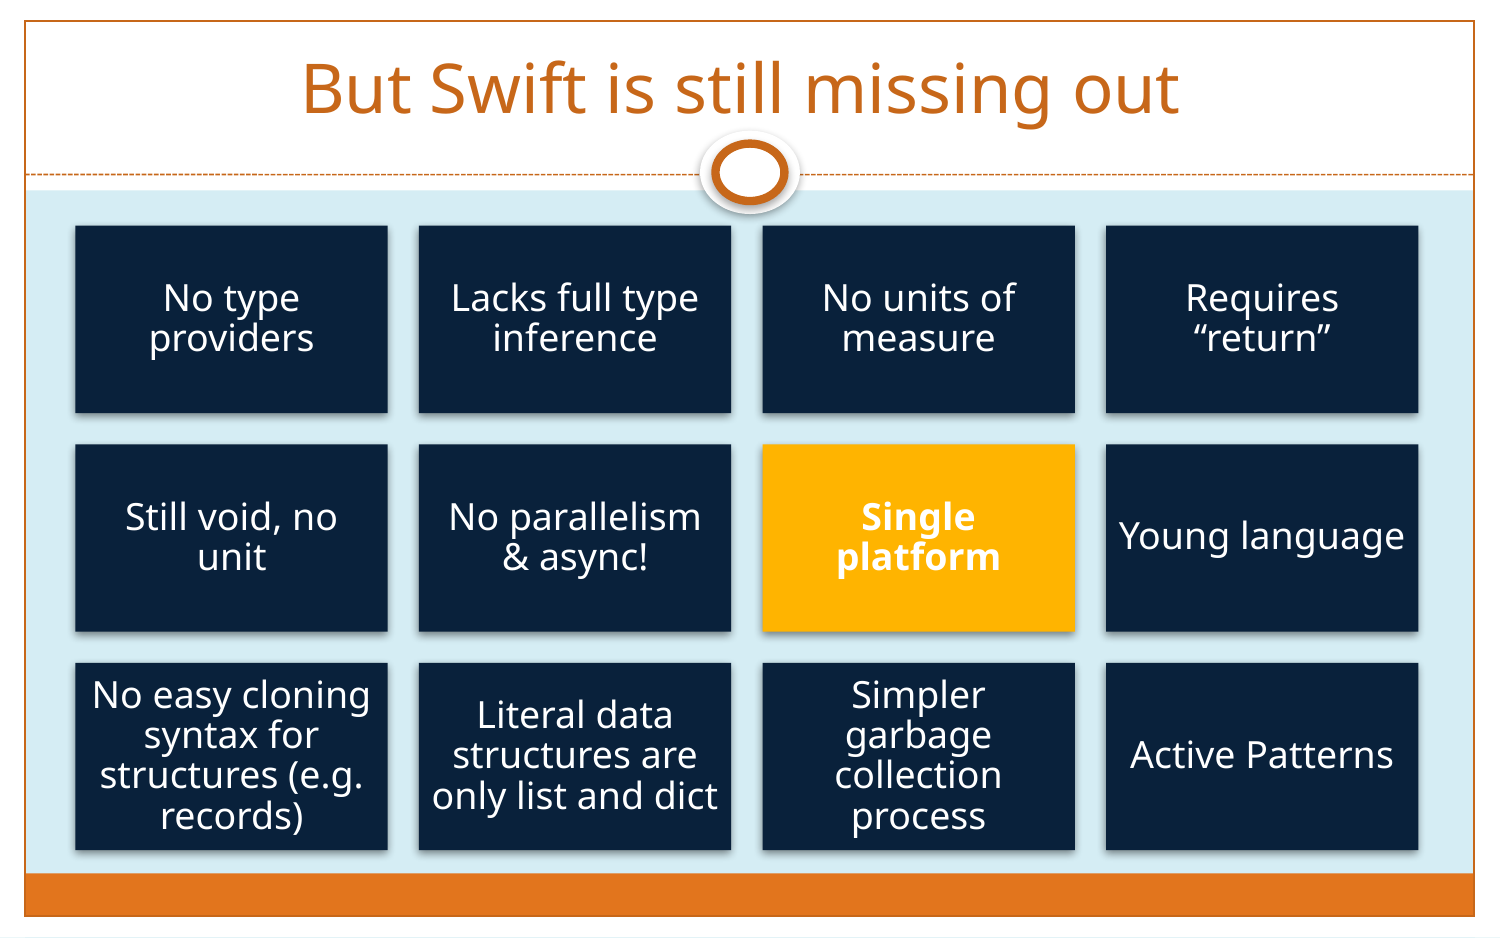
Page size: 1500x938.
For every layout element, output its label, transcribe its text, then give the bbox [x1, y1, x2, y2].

title But Swift is still missing out [49, 31, 1450, 135]
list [49, 225, 1445, 851]
